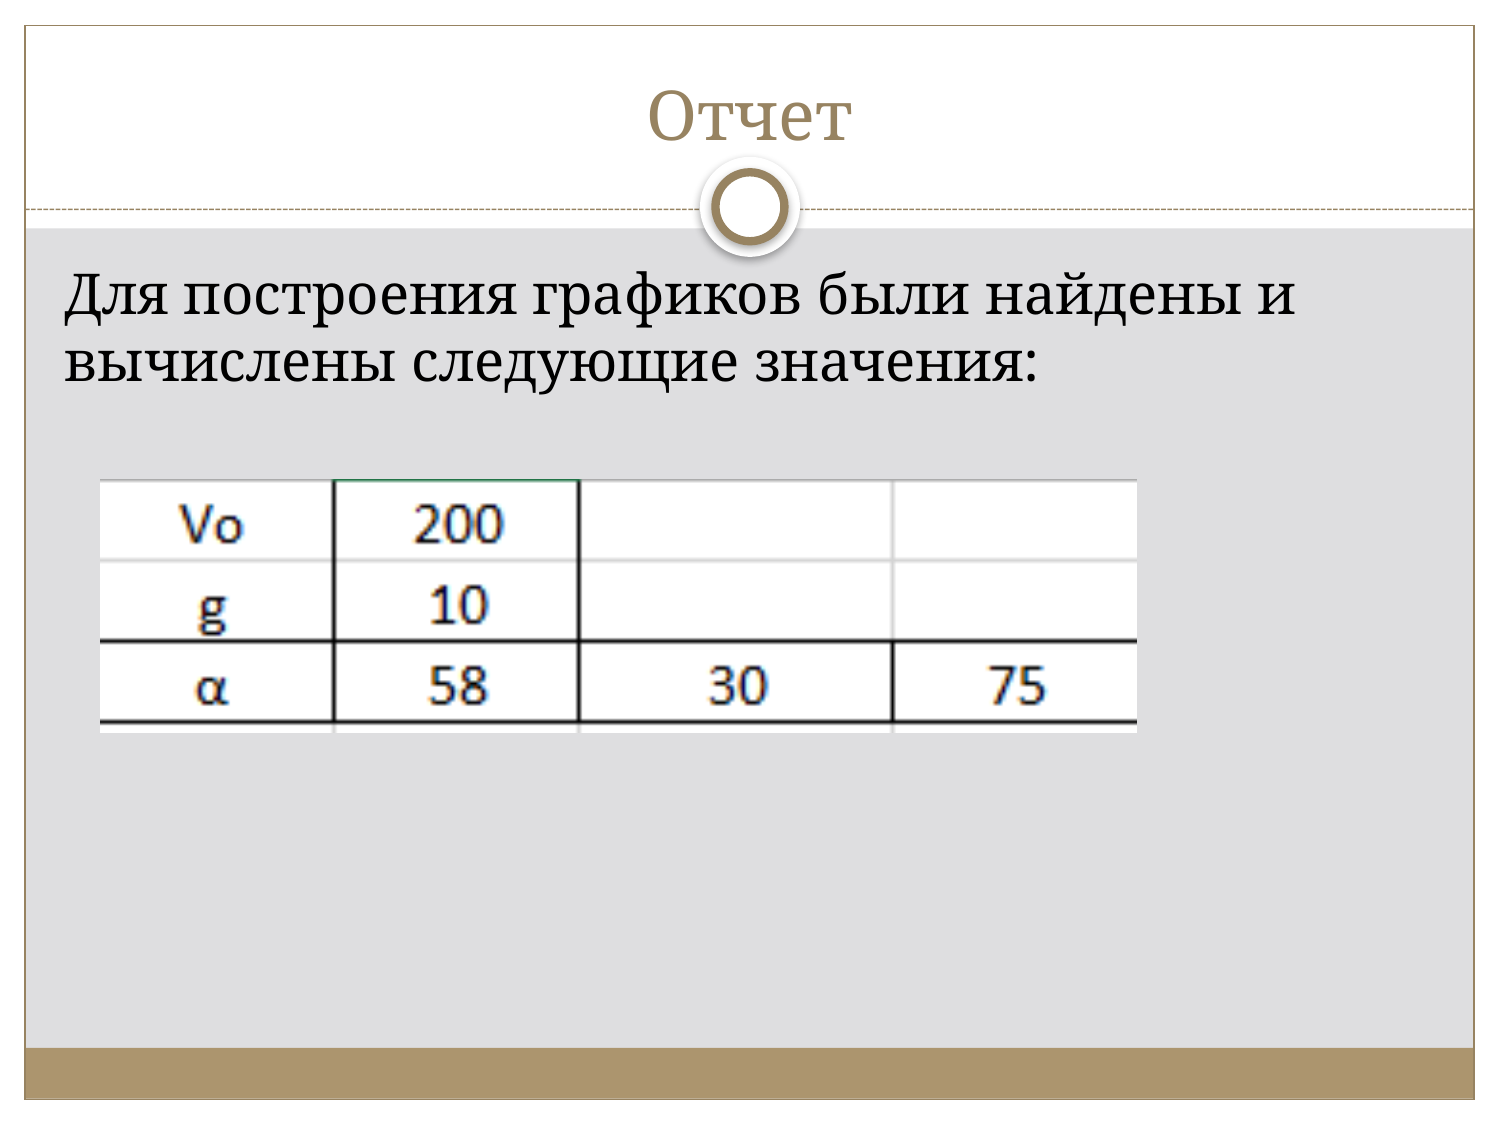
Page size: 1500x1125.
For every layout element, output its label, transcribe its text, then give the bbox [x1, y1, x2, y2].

list Для построения графиков были найдены и вычислены следующие значения: [49, 250, 1445, 480]
title Отчет [49, 37, 1450, 162]
picture [100, 479, 1137, 733]
